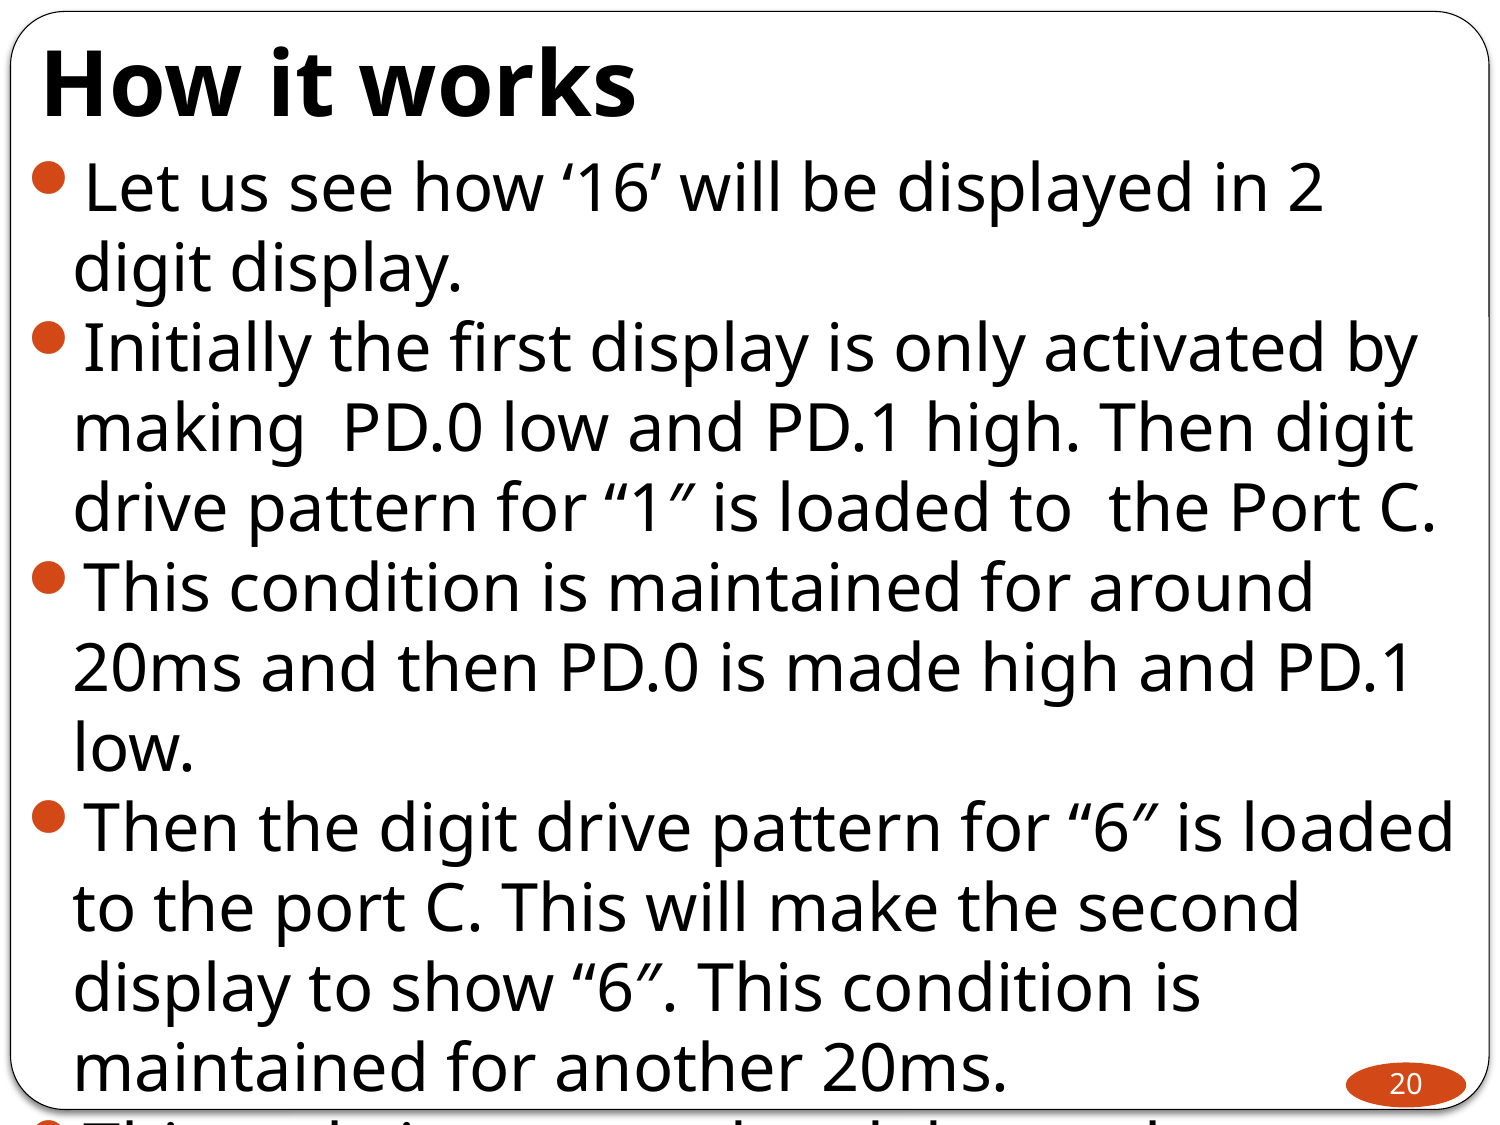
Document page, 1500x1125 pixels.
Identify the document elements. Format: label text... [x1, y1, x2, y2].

slide_number 20 [1345, 1062, 1467, 1108]
list Let us see how ‘16’ will be displayed in 2 digit display. Initially the first display is only activated by making PD.0 low and PD.1 high. Then digit drive pattern for “1″ is loaded to the Port C. This condition is maintained for around 20ms and then PD.0 is made high and PD.1 low. Then the digit drive pattern for “6″ is loaded to the port C. This will make the second display to show “6″. This condition is maintained for another 20ms. This cycle is repeated and due to the persistence of vision you will feel it as “16″. [12, 137, 1475, 1125]
title How it works [24, 57, 1300, 137]
